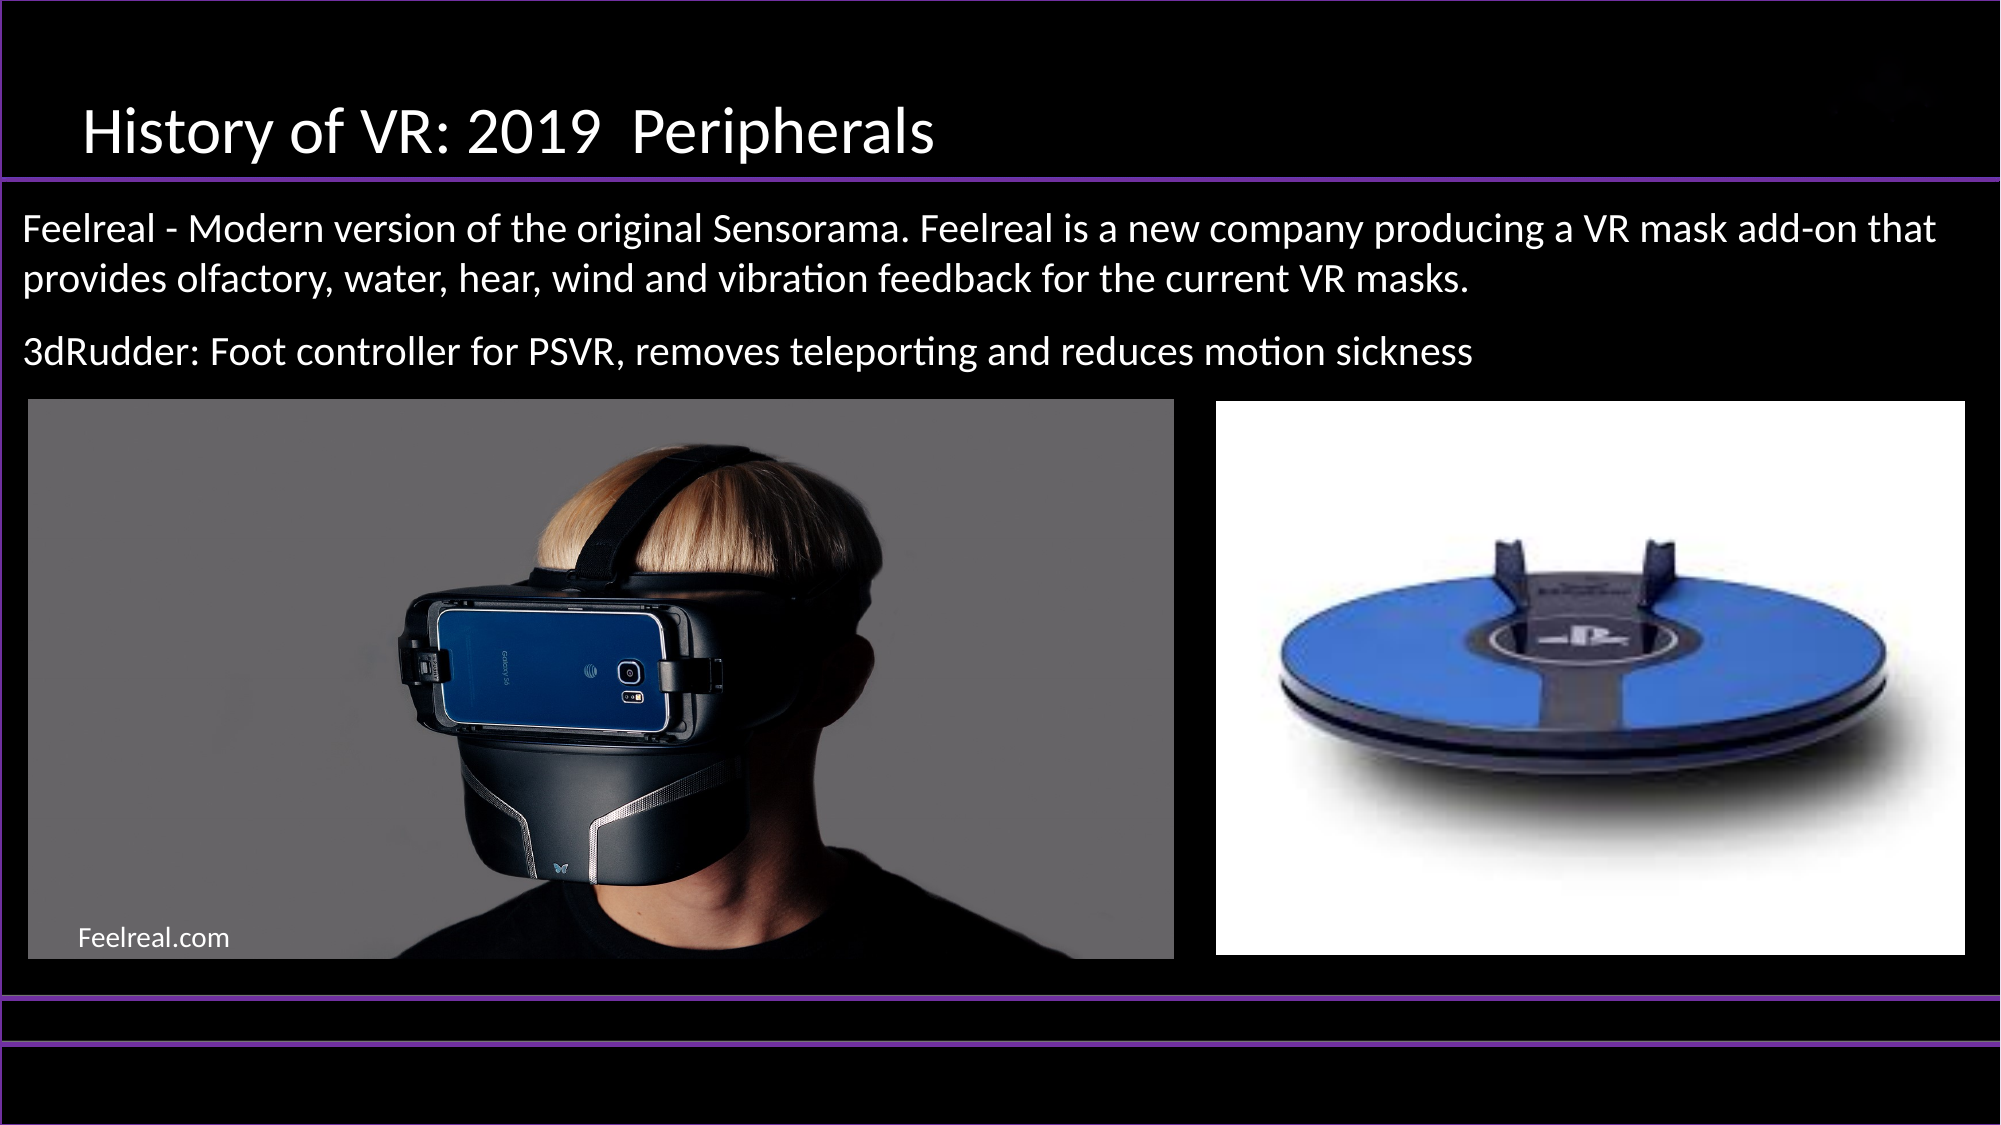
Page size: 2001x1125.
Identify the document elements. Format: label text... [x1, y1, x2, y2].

text_box Feelreal - Modern version of the original Sensorama. Feelreal is a new company producing a VR mask add-on that provides olfactory, water, hear, wind and vibration feedback for the current VR masks. 3dRudder: Foot controller for PSVR, removes teleporting and reduces motion sickness [7, 193, 1993, 431]
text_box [28, 399, 1174, 959]
picture [0, 0, 2001, 1125]
text_box History of VR: 2019 Peripherals [67, 39, 1814, 175]
